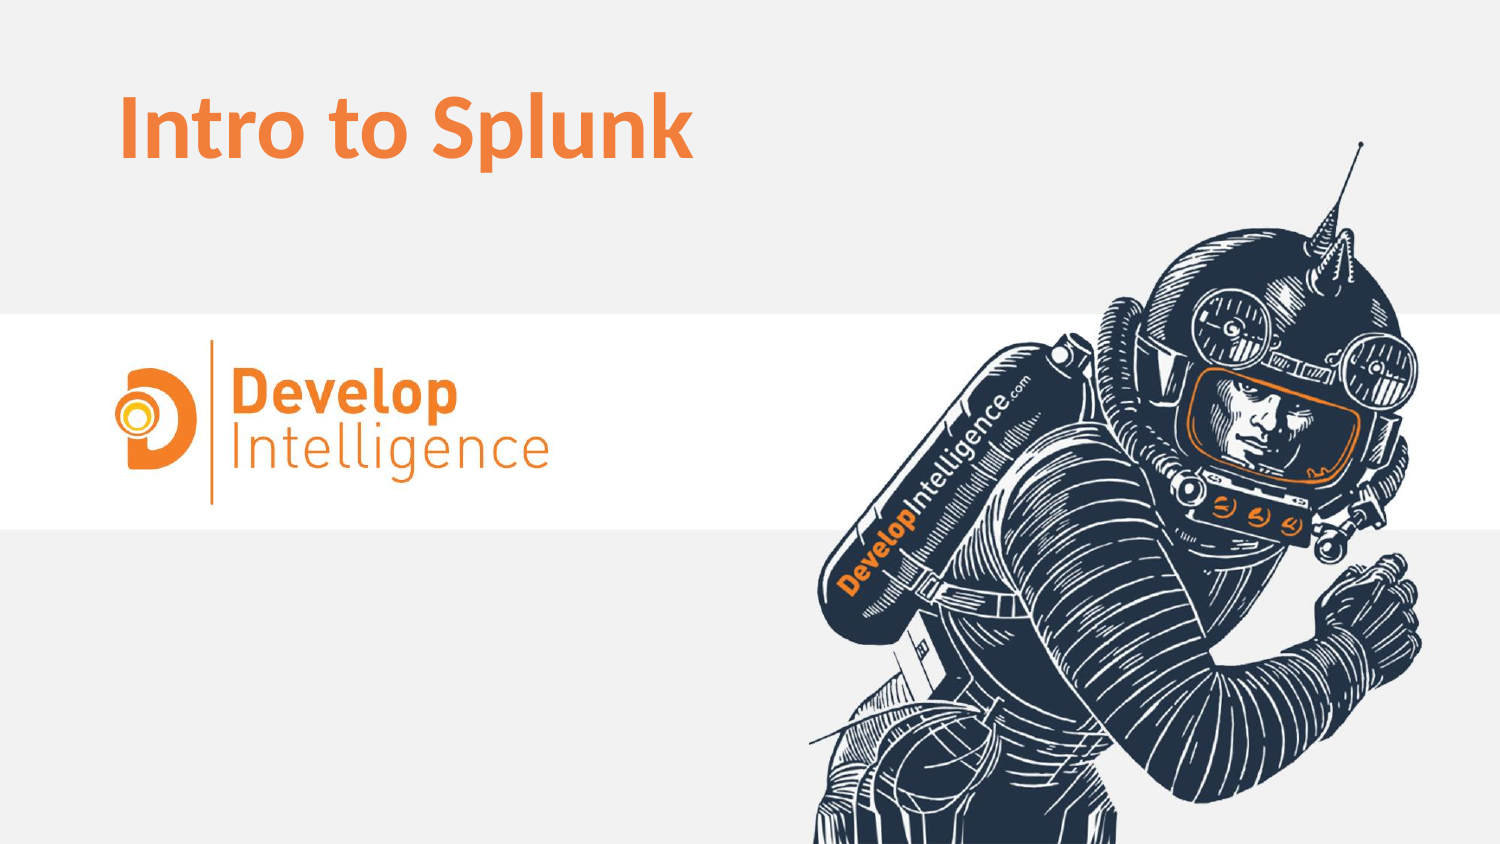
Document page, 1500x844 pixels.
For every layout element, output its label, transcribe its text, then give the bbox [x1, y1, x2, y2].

picture [0, 0, 1500, 844]
text_box Intro to Splunk [106, 58, 1076, 184]
